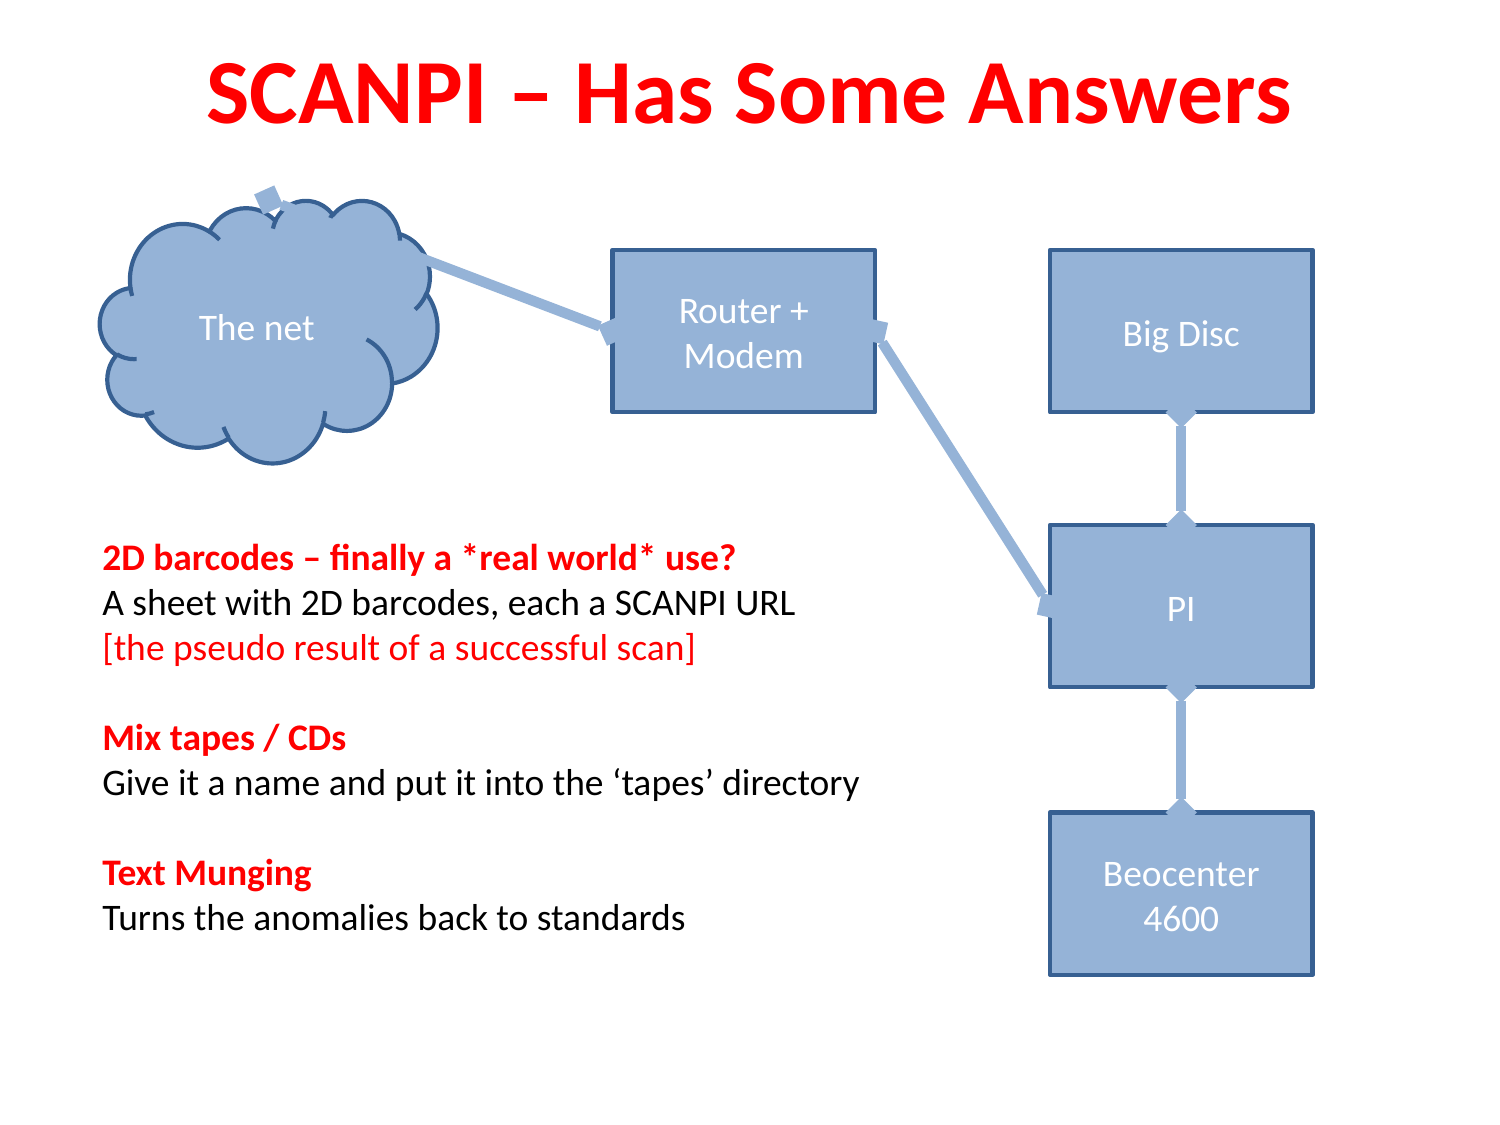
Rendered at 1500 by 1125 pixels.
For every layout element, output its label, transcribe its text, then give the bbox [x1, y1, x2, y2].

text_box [874, 330, 1051, 607]
text_box PI [1048, 523, 1315, 689]
text_box Big Disc [1048, 248, 1315, 414]
text_box Router + Modem [610, 248, 877, 414]
text_box The net [291, 198, 427, 254]
text_box Beocenter 4600 [1048, 810, 1315, 977]
text_box SCANPI – Has Some Answers [112, 24, 1388, 150]
text_box 2D barcodes – finally a *real world* use? A sheet with 2D barcodes, each a SCANPI URL [the pseudo result of a successful scan] Mix tapes / CDs Give it a name and put it into the ‘tapes’ directory Text Munging Turns the anomalies back to standards [87, 525, 963, 946]
text_box The net [97, 206, 440, 466]
